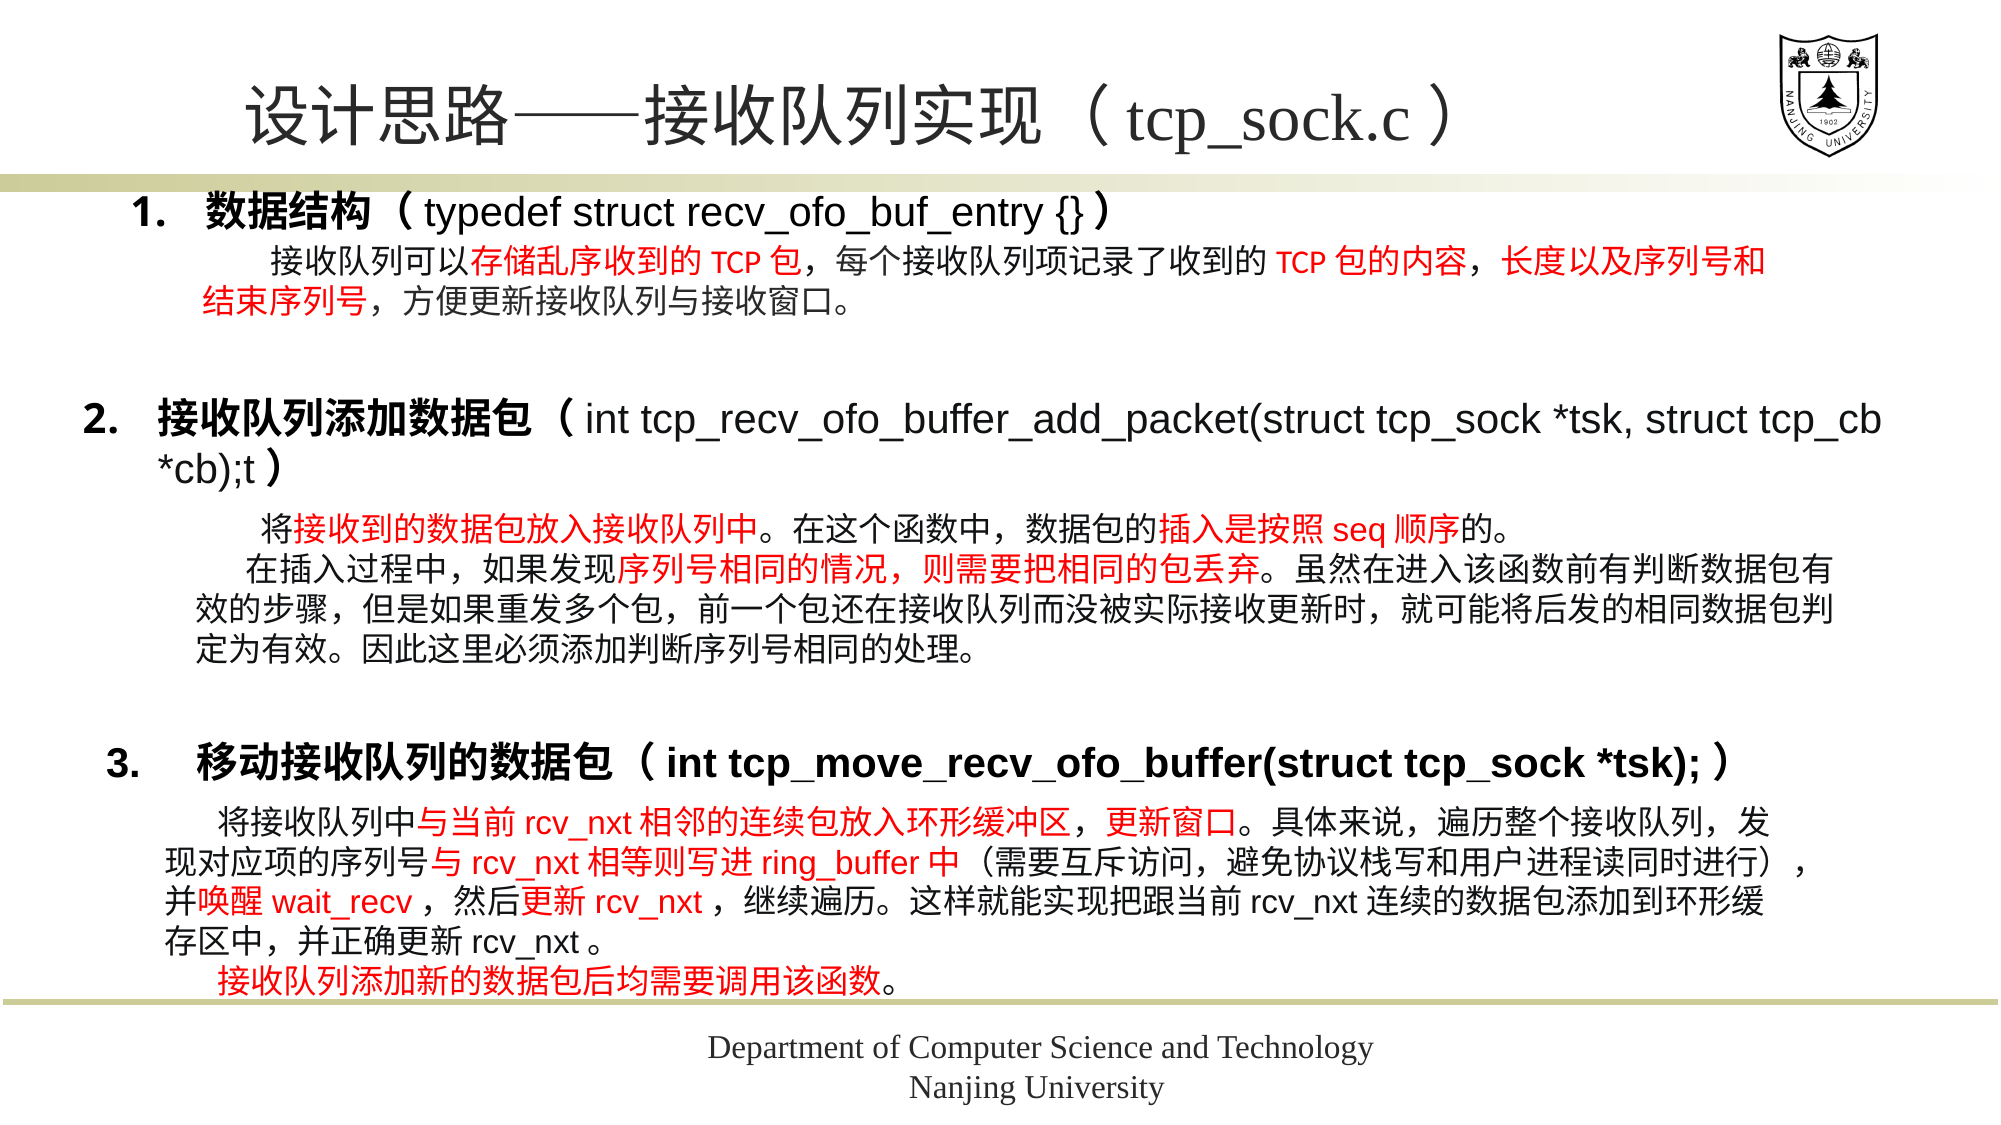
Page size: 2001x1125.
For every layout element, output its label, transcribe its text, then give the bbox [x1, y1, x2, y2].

text_box 将接收队列中与当前rcv_nxt相邻的连续包放入环形缓冲区，更新窗口。具体来说，遍历整个接收队列，发现对应项的序列号与rcv_nxt相等则写进ring_buffer中（需要互斥访问，避免协议栈写和用户进程读同时进行），并唤醒wait_recv，然后更新rcv_nxt，继续遍历。这样就能实现把跟当前rcv_nxt连续的数据包添加到环形缓存区中，并正确更新rcv_nxt。 接收队列添加新的数据包后均需要调用该函数。 [149, 793, 1812, 1008]
text_box 接收队列可以存储乱序收到的TCP包，每个接收队列项记录了收到的TCP包的内容，长度以及序列号和结束序列号，方便更新接收队列与接收窗口。 [188, 233, 1812, 328]
text_box 接收队列添加数据包（int tcp_recv_ofo_buffer_add_packet(struct tcp_sock *tsk, struct tcp_cb *cb);t） [68, 384, 1953, 500]
title 设计思路——接收队列实现（tcp_sock.c） [228, 66, 1554, 161]
picture [1812, 999, 1998, 1005]
picture [3, 999, 149, 1005]
picture [1774, 30, 1884, 161]
text_box 数据结构（typedef struct recv_ofo_buf_entry {}） [115, 177, 1535, 243]
text_box 将接收到的数据包放入接收队列中。在这个函数中，数据包的插入是按照seq顺序的。 在插入过程中，如果发现序列号相同的情况，则需要把相同的包丢弃。虽然在进入该函数前有判断数据包有效的步骤，但是如果重发多个包，前一个包还在接收队列而没被实际接收更新时，就可能将后发的相同数据包判定为有效。因此这里必须添加判断序列号相同的处理。 [67, 500, 1851, 675]
text_box 3. 移动接收队列的数据包（int tcp_move_recv_ofo_buffer(struct tcp_sock *tsk);） [91, 727, 1909, 793]
